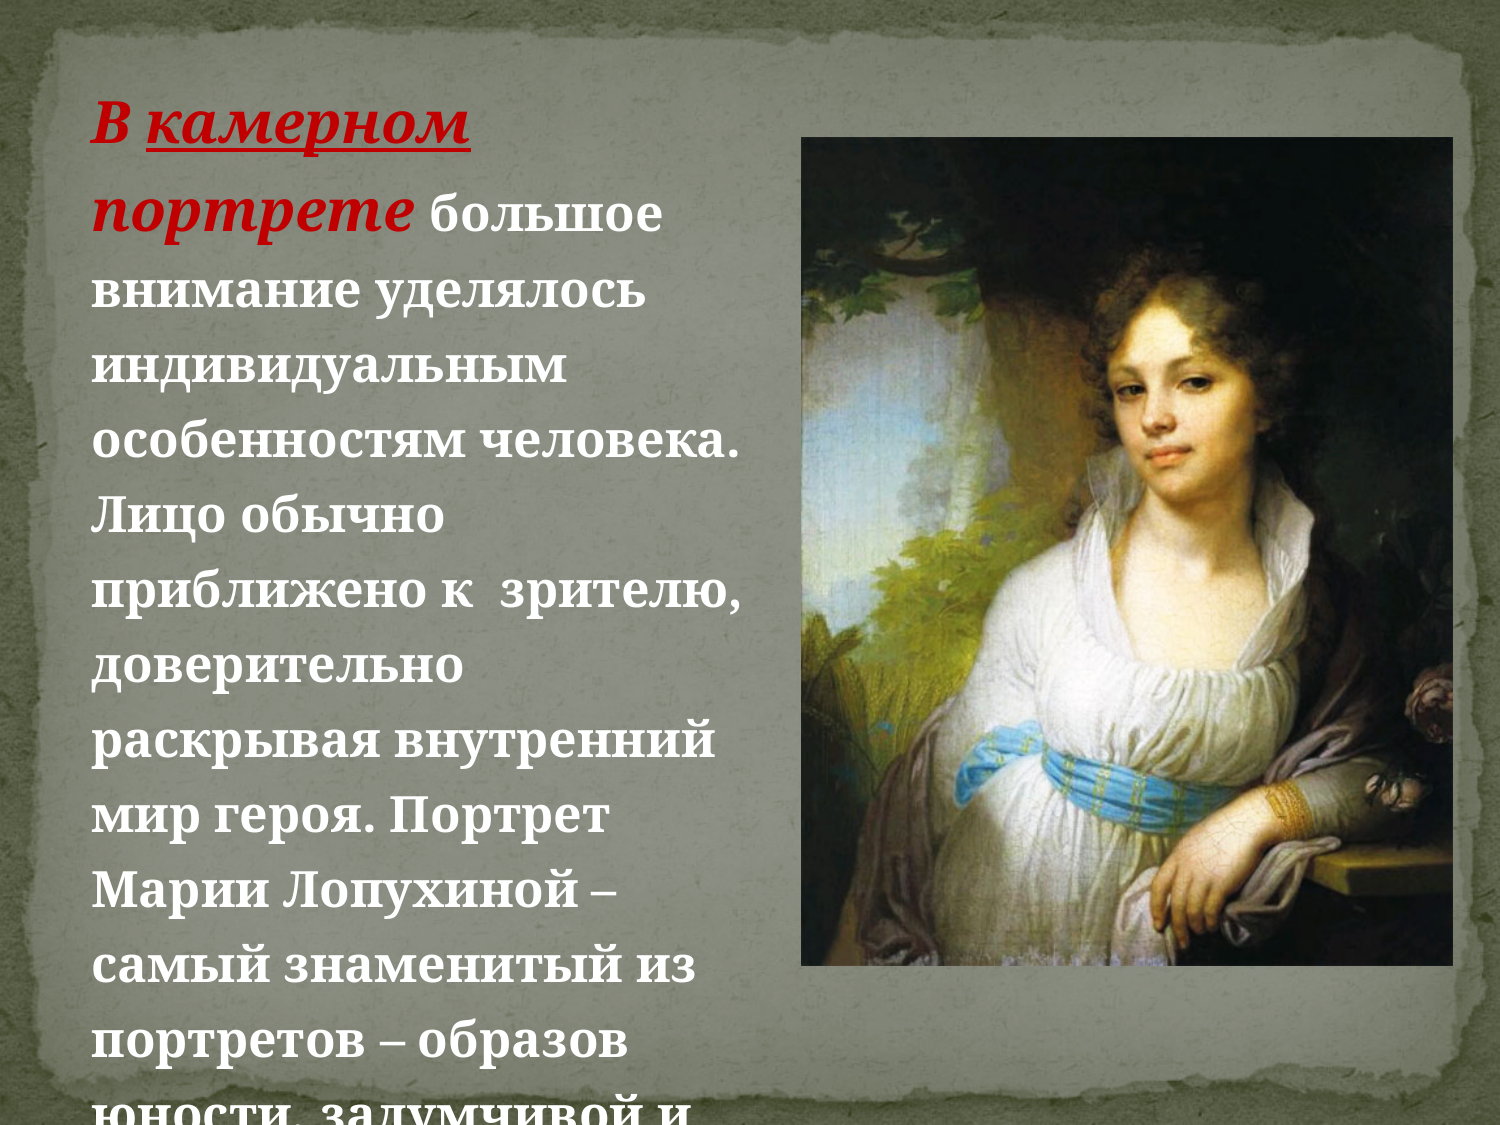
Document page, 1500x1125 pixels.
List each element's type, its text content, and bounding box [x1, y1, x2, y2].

list В камерном портрете большое внимание уделялось индивидуальным особенностям человека. Лицо обычно приближено к зрителю, доверительно раскрывая внутренний мир героя. Портрет Марии Лопухиной – самый знаменитый из портретов – образов юности, задумчивой и загадочной девушки в белом платье на фоне пейзажа [76, 60, 776, 1036]
picture [801, 137, 1453, 966]
